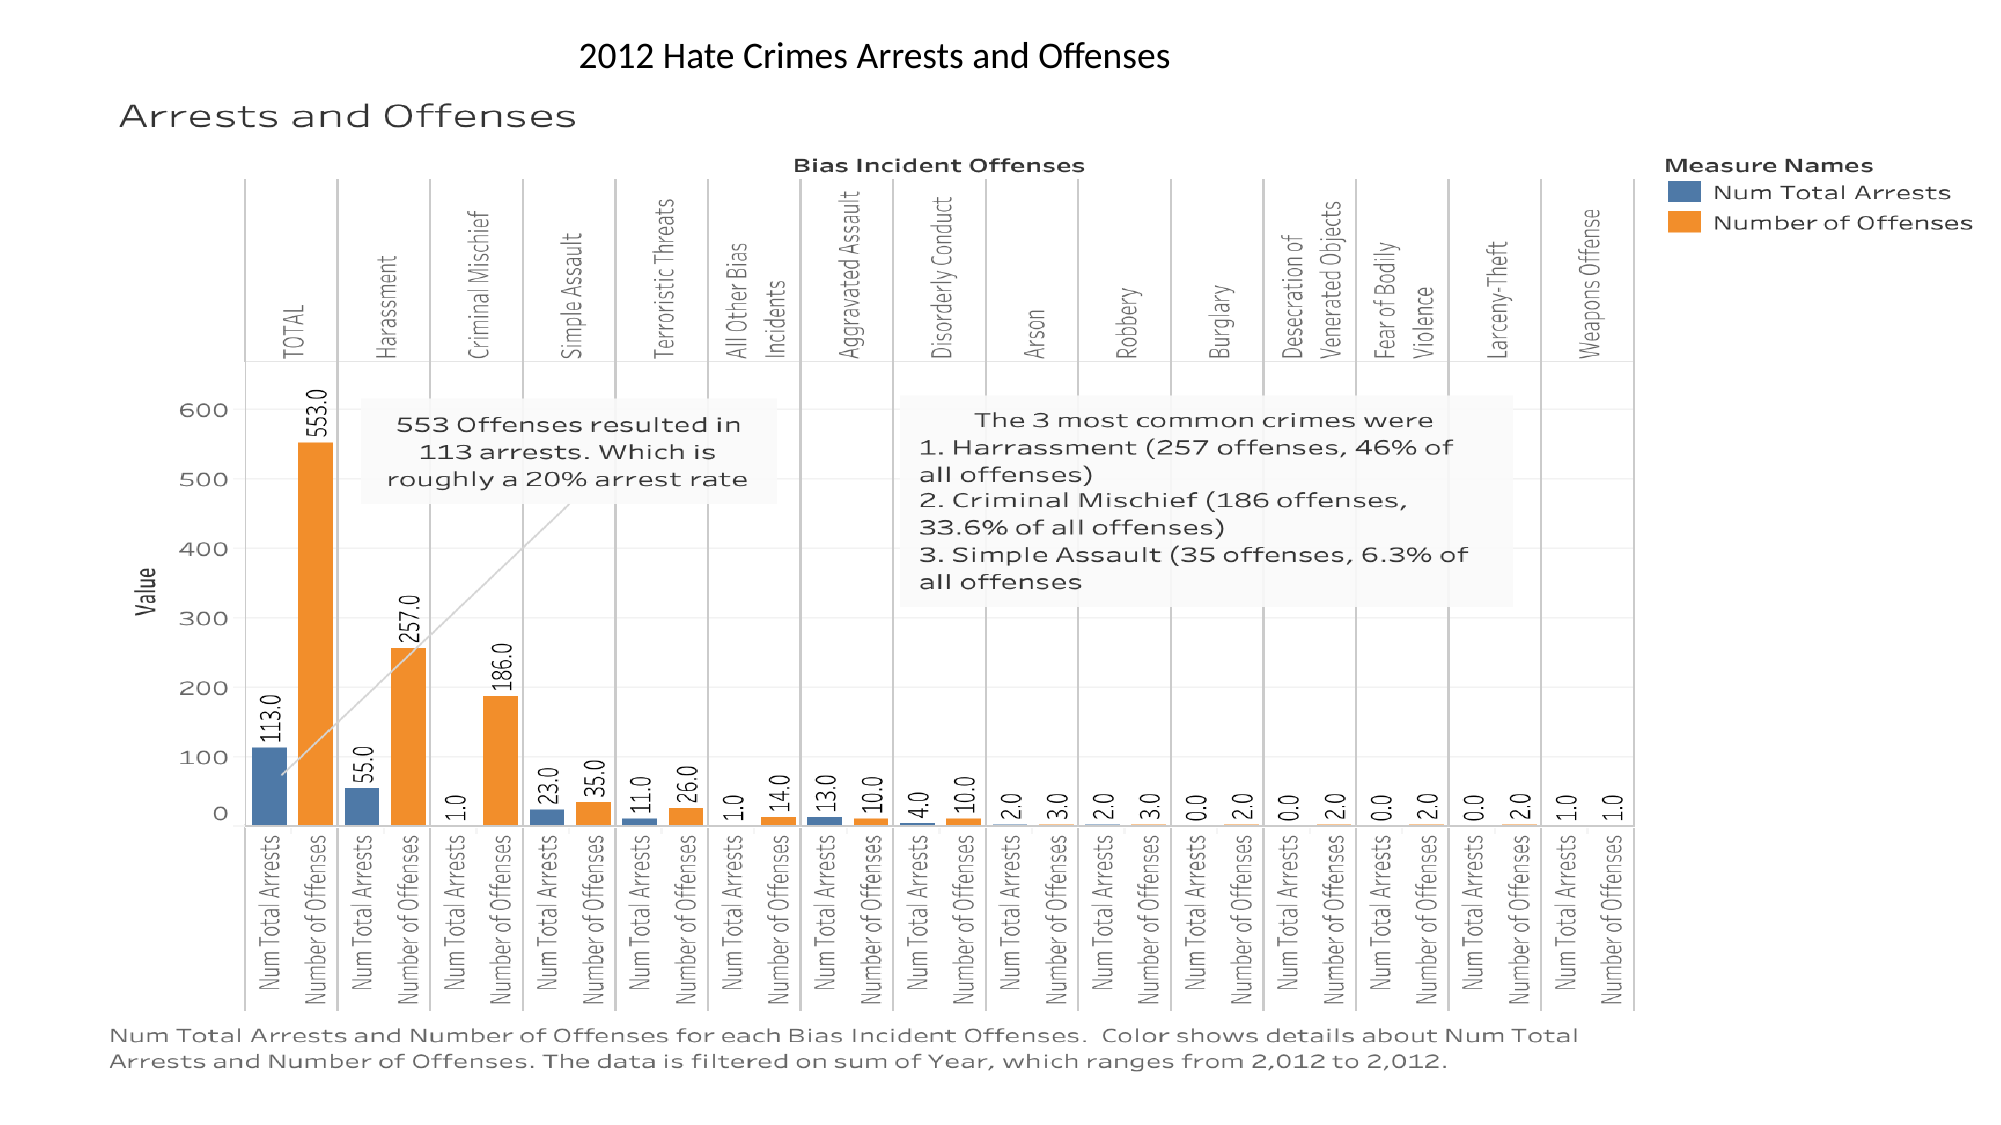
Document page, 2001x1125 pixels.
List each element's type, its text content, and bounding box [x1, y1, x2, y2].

text_box 2012 Hate Crimes Arrests and Offenses [68, 24, 1681, 84]
picture [109, 84, 1986, 1076]
